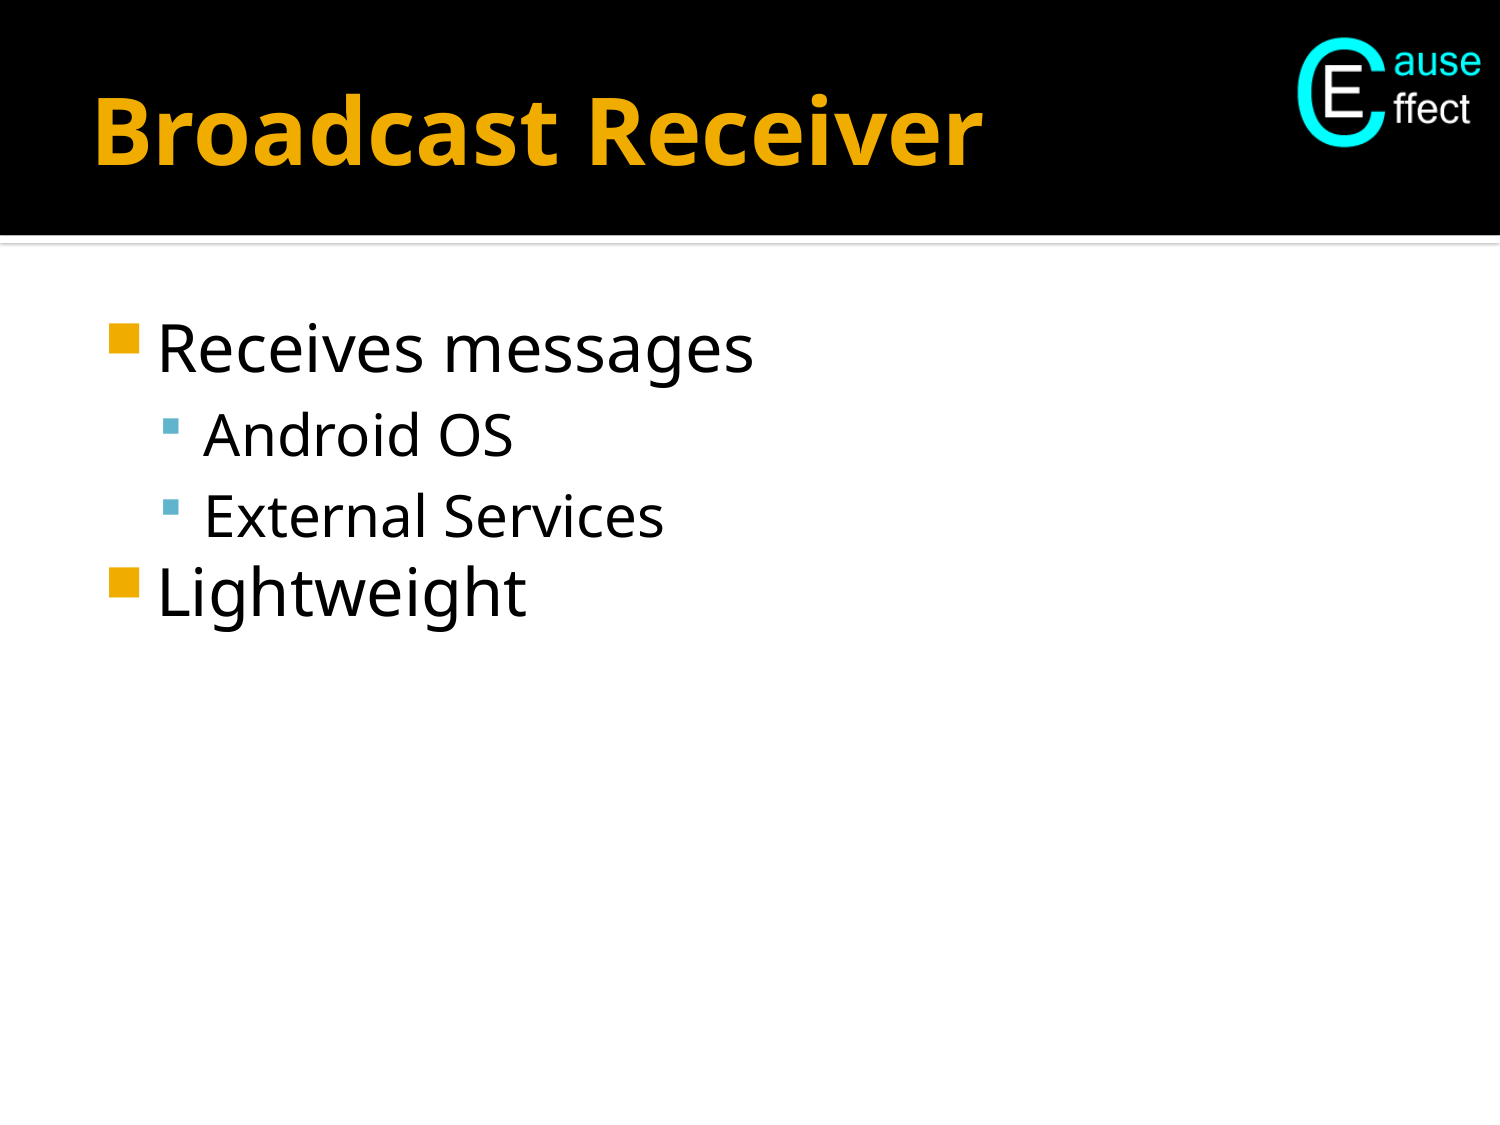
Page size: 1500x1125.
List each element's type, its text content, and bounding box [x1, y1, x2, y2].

title Broadcast Receiver [75, 25, 1425, 231]
list Receives messages Android OS External Services Lightweight [75, 291, 1425, 1050]
picture [1287, 24, 1500, 163]
